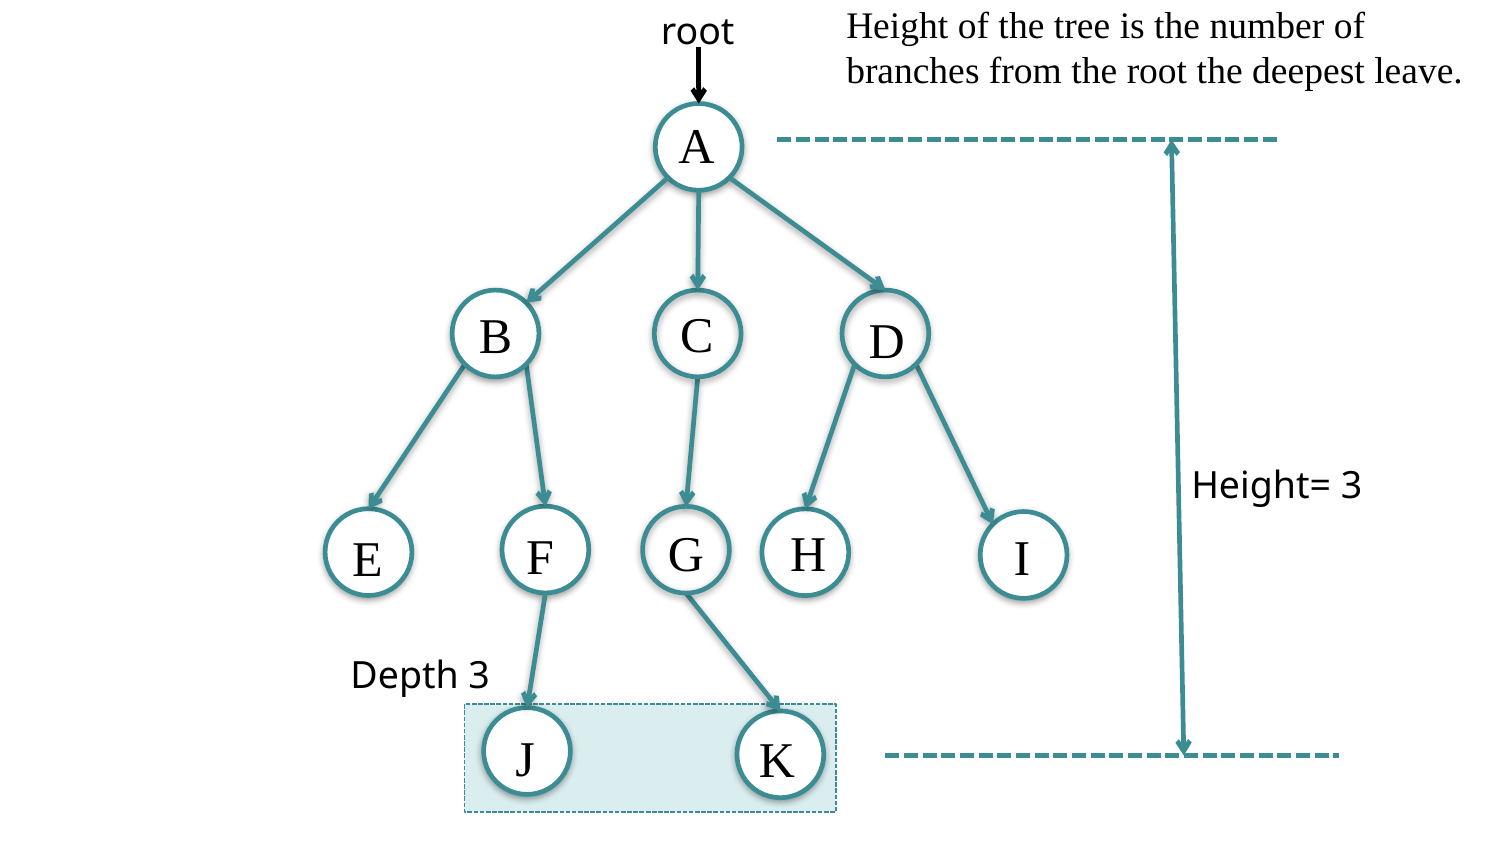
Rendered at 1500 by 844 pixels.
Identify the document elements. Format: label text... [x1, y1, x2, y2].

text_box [805, 363, 855, 510]
text_box E [337, 518, 398, 594]
text_box [854, 288, 917, 300]
text_box H [775, 514, 841, 590]
text_box B [464, 296, 527, 371]
text_box [780, 590, 831, 598]
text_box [685, 592, 781, 712]
text_box [680, 101, 694, 105]
text_box [470, 371, 520, 379]
text_box [674, 181, 724, 193]
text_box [685, 376, 698, 507]
text_box [839, 301, 853, 362]
text_box [338, 507, 415, 587]
text_box Height of the tree is the number of branches from the root the deepest leave. [831, 0, 1500, 99]
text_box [1171, 139, 1185, 756]
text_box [915, 363, 994, 525]
text_box [734, 726, 744, 782]
text_box [464, 704, 836, 812]
text_box D [853, 300, 920, 376]
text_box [526, 177, 669, 304]
text_box [978, 509, 1070, 601]
text_box [730, 113, 745, 175]
text_box Depth 3 [335, 643, 515, 704]
text_box A [663, 105, 730, 181]
text_box [469, 287, 520, 296]
text_box [673, 288, 692, 295]
text_box [719, 518, 732, 581]
text_box [659, 504, 683, 513]
text_box [662, 589, 709, 595]
text_box [513, 504, 591, 589]
text_box [759, 518, 775, 587]
text_box [750, 709, 826, 789]
text_box [653, 118, 663, 175]
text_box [368, 363, 466, 509]
text_box root [646, 0, 750, 60]
text_box [481, 706, 573, 791]
text_box F [511, 517, 569, 592]
text_box [672, 371, 724, 379]
text_box [652, 310, 665, 366]
text_box I [998, 517, 1046, 593]
text_box [700, 507, 713, 513]
text_box [780, 507, 801, 514]
text_box [640, 518, 653, 581]
text_box [920, 304, 931, 362]
text_box C [665, 295, 729, 371]
text_box [760, 795, 801, 800]
text_box [841, 524, 851, 581]
text_box [323, 519, 337, 585]
text_box [499, 519, 511, 580]
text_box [526, 592, 546, 708]
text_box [526, 363, 546, 507]
text_box [527, 310, 542, 362]
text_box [729, 177, 886, 291]
text_box [350, 594, 387, 598]
text_box [450, 300, 464, 363]
text_box K [744, 720, 810, 795]
text_box J [500, 718, 550, 794]
text_box [702, 101, 717, 105]
text_box [703, 288, 722, 295]
text_box [729, 300, 744, 367]
text_box G [653, 513, 719, 589]
text_box Height= 3 [1189, 453, 1378, 514]
